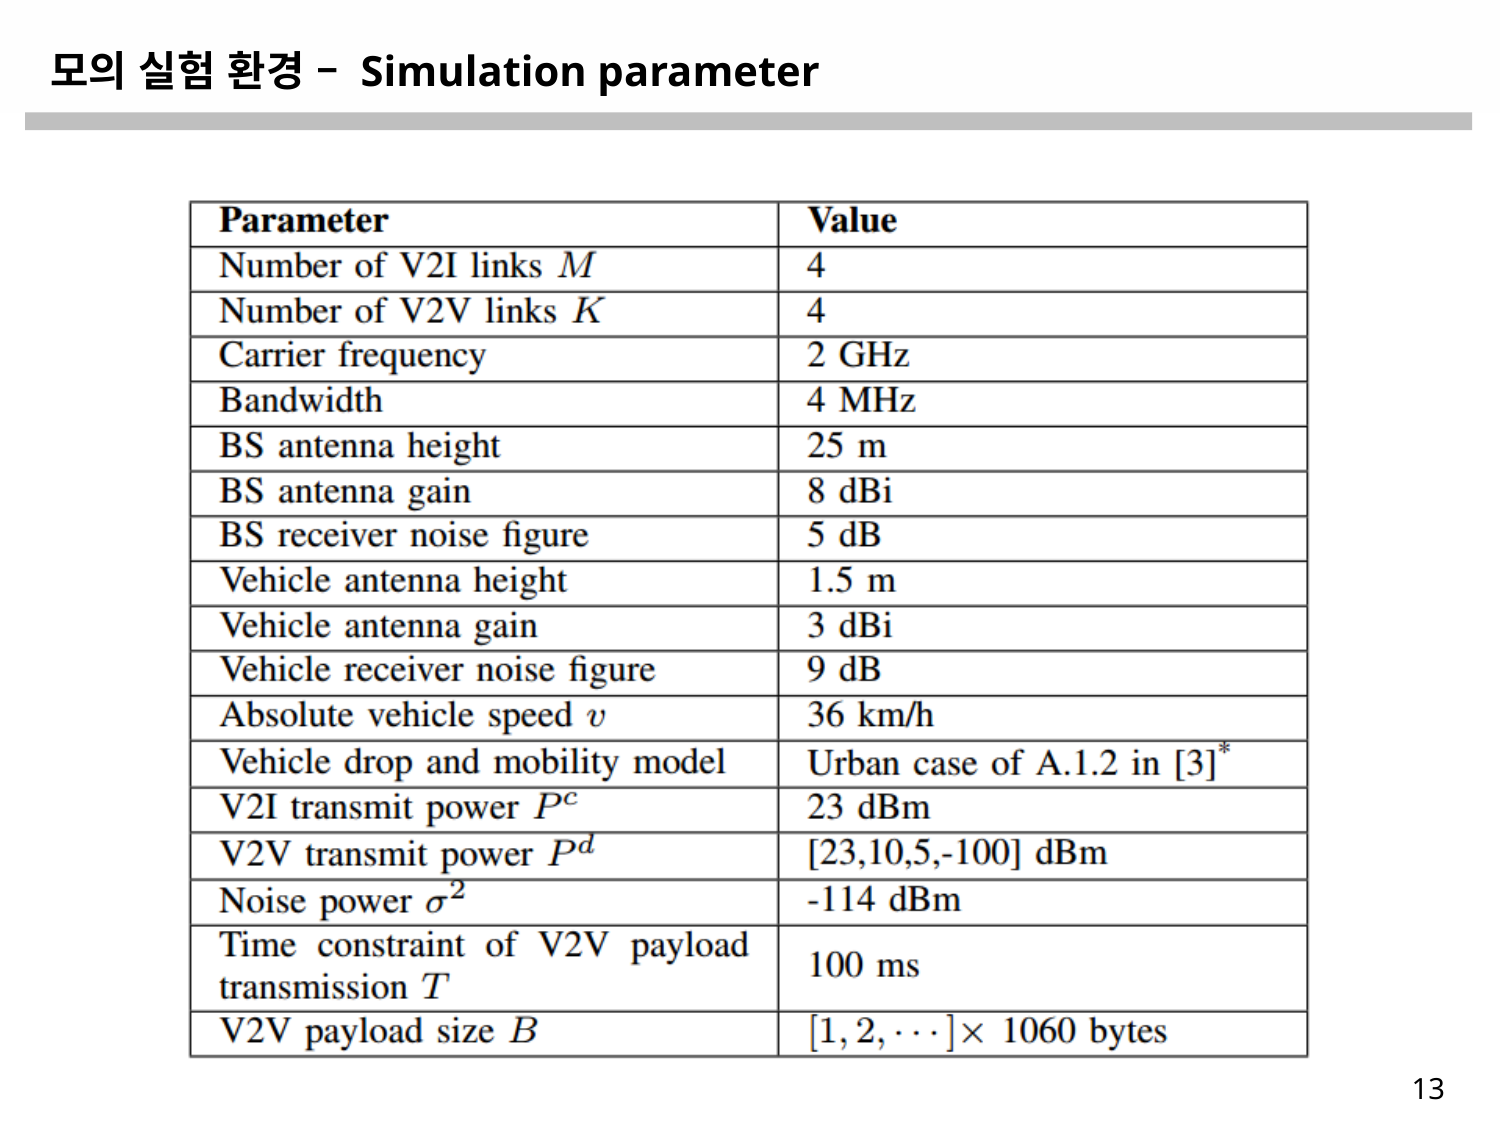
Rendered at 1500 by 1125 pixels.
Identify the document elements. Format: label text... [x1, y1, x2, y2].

title 모의 실험 환경 – Simulation parameter [35, 1, 1461, 114]
picture [0, 0, 1500, 112]
picture [187, 193, 1313, 1063]
slide_number 13 [1109, 1062, 1461, 1103]
